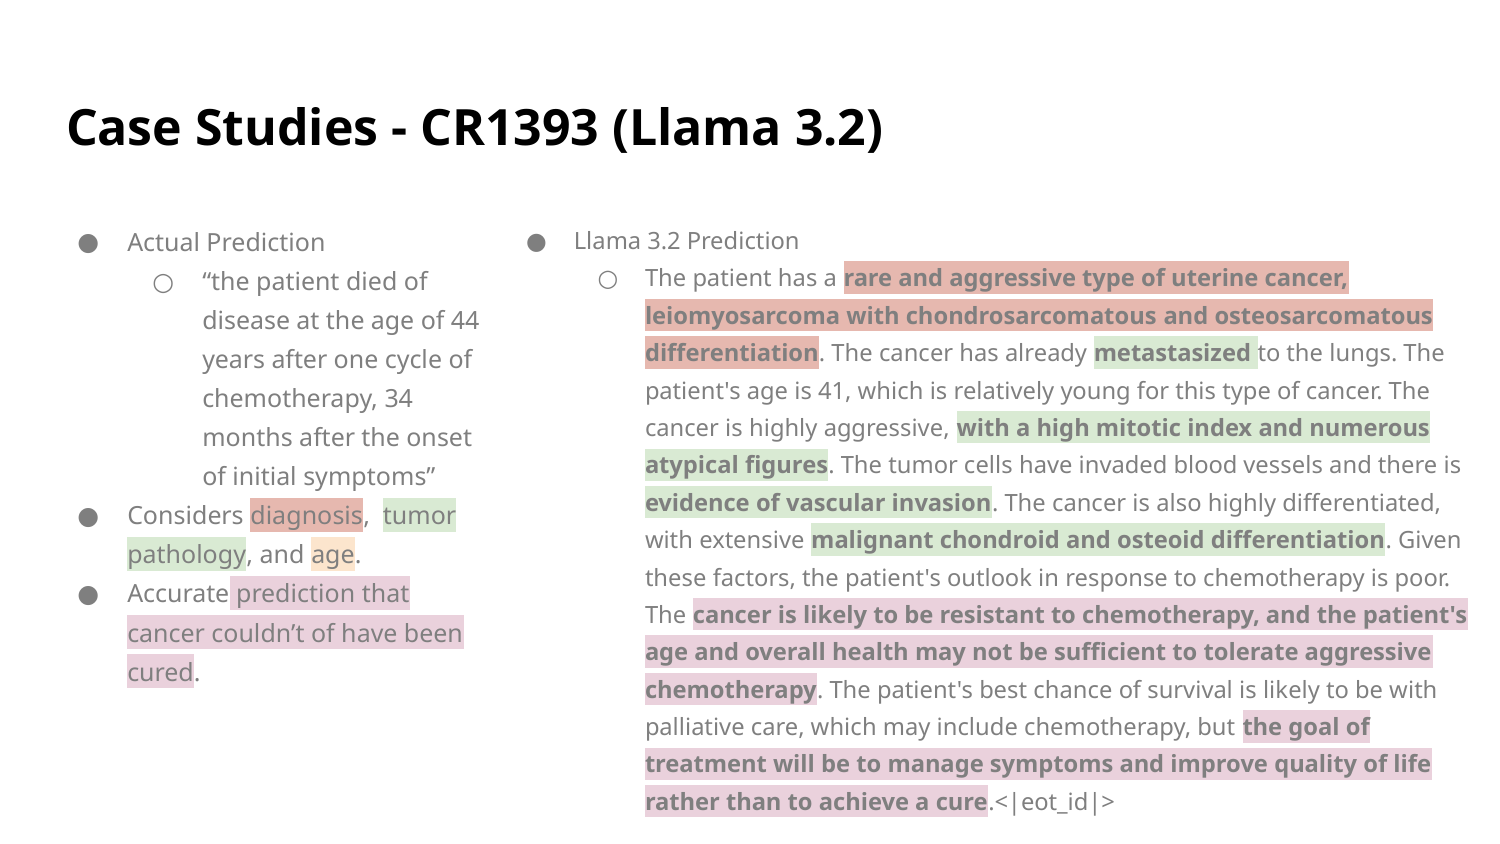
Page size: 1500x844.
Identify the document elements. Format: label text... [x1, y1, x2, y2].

list Actual Prediction “the patient died of disease at the age of 44 years after one cycle of chemotherapy, 34 months after the onset of initial symptoms” Considers diagnosis, tumor pathology, and age. Accurate prediction that cancer couldn’t of have been cured. [37, 204, 487, 726]
list Llama 3.2 Prediction The patient has a rare and aggressive type of uterine cancer, leiomyosarcoma with chondrosarcomatous and osteosarcomatous differentiation. The cancer has already metastasized to the lungs. The patient's age is 41, which is relatively young for this type of cancer. The cancer is highly aggressive, with a high mitotic index and numerous atypical figures. The tumor cells have invaded blood vessels and there is evidence of vascular invasion. The cancer is also highly differentiated, with extensive malignant chondroid and osteoid differentiation. Given these factors, the patient's outlook in response to chemotherapy is poor. The cancer is likely to be resistant to chemotherapy, and the patient's age and overall health may not be sufficient to tolerate aggressive chemotherapy. The patient's best chance of survival is likely to be with palliative care, which may include chemotherapy, but the goal of treatment will be to manage symptoms and improve quality of life rather than to achieve a cure.<|eot_id|> [487, 204, 1500, 844]
title Case Studies - CR1393 (Llama 3.2) [51, 72, 1500, 176]
